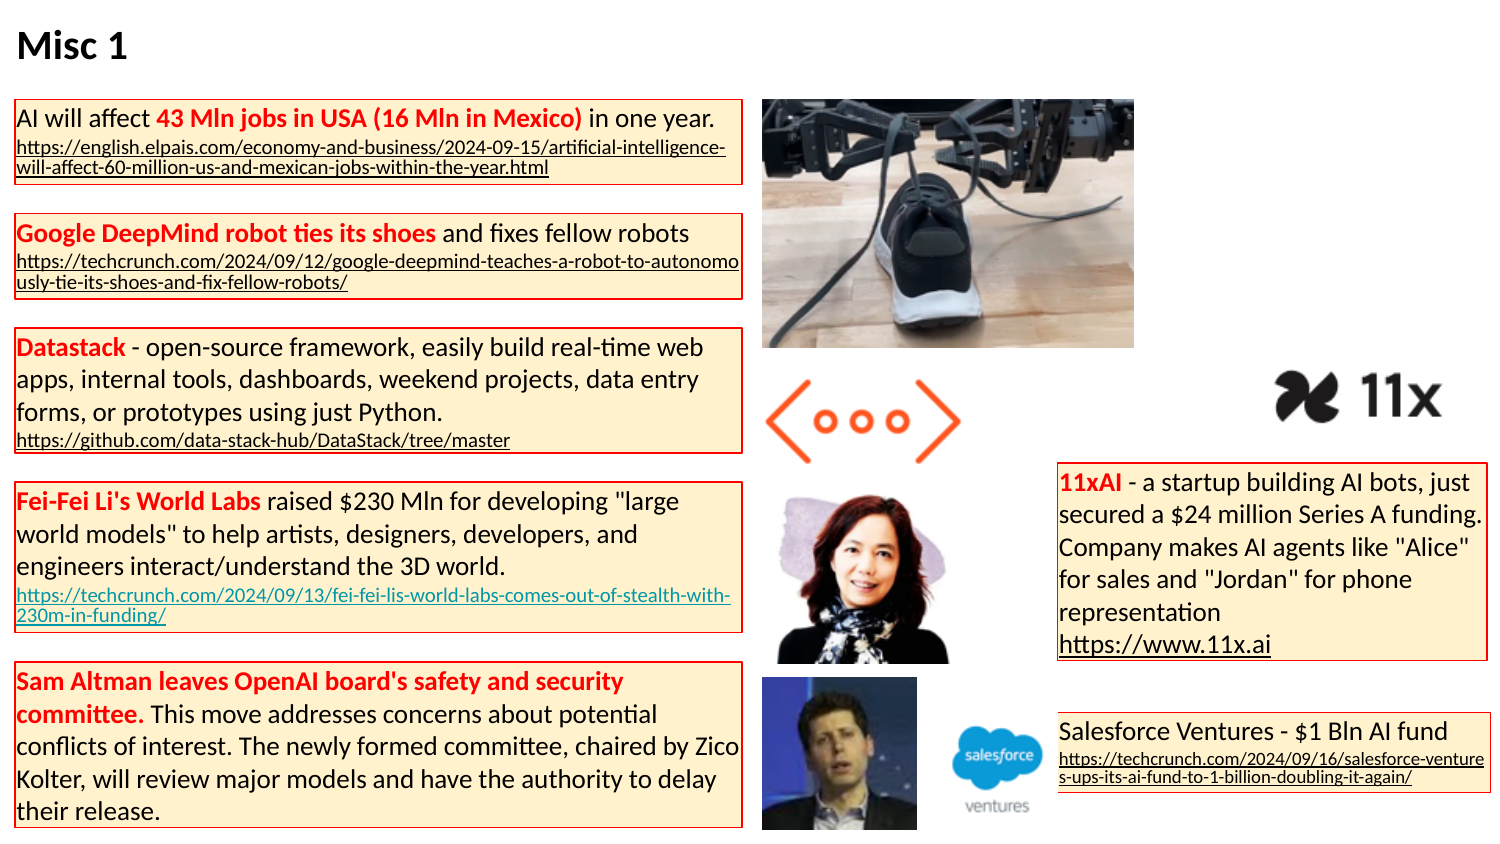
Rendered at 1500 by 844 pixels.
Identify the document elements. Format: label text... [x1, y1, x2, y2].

text_box Google DeepMind robot ties its shoes and fixes fellow robots https://techcrunch.com/2024/09/12/google-deepmind-teaches-a-robot-to-autonomously-tie-its-shoes-and-fix-fellow-robots/ [15, 213, 742, 299]
text_box Sam Altman leaves OpenAI board's safety and security committee. This move addresses concerns about potential conflicts of interest. The newly formed committee, chaired by Zico Kolter, will review major models and have the authority to delay their release. [15, 662, 742, 828]
text_box Fei-Fei Li's World Labs raised $230 Mln for developing "large world models" to help artists, designers, developers, and engineers interact/understand the 3D world. https://techcrunch.com/2024/09/13/fei-fei-lis-world-labs-comes-out-of-stealth-with-230m-in-funding/ [15, 482, 742, 633]
picture [772, 484, 953, 665]
text_box AI will affect 43 Mln jobs in USA (16 Mln in Mexico) in one year. https://english.elpais.com/economy-and-business/2024-09-15/artificial-intelligence-will-affect-60-million-us-and-mexican-jobs-within-the-year.html [15, 99, 742, 185]
text_box Datastack - open-source framework, easily build real-time web apps, internal tools, dashboards, weekend projects, data entry forms, or prototypes using just Python. https://github.com/data-stack-hub/DataStack/tree/master [15, 327, 742, 454]
picture [936, 708, 1058, 830]
picture [1267, 357, 1443, 439]
picture [761, 371, 964, 472]
text_box Salesforce Ventures - $1 Bln AI fund https://techcrunch.com/2024/09/16/salesforce-ventures-ups-its-ai-fund-to-1-billion-doubling-it-again/ [1062, 712, 1491, 793]
text_box 11xAI - a startup building AI bots, just secured a $24 million Series A funding. Company makes AI agents like "Alice" for sales and "Jordan" for phone representation https://www.11x.ai [1057, 462, 1487, 661]
text_box Misc 1 [15, 16, 236, 70]
picture [761, 676, 918, 830]
picture [761, 99, 1135, 349]
